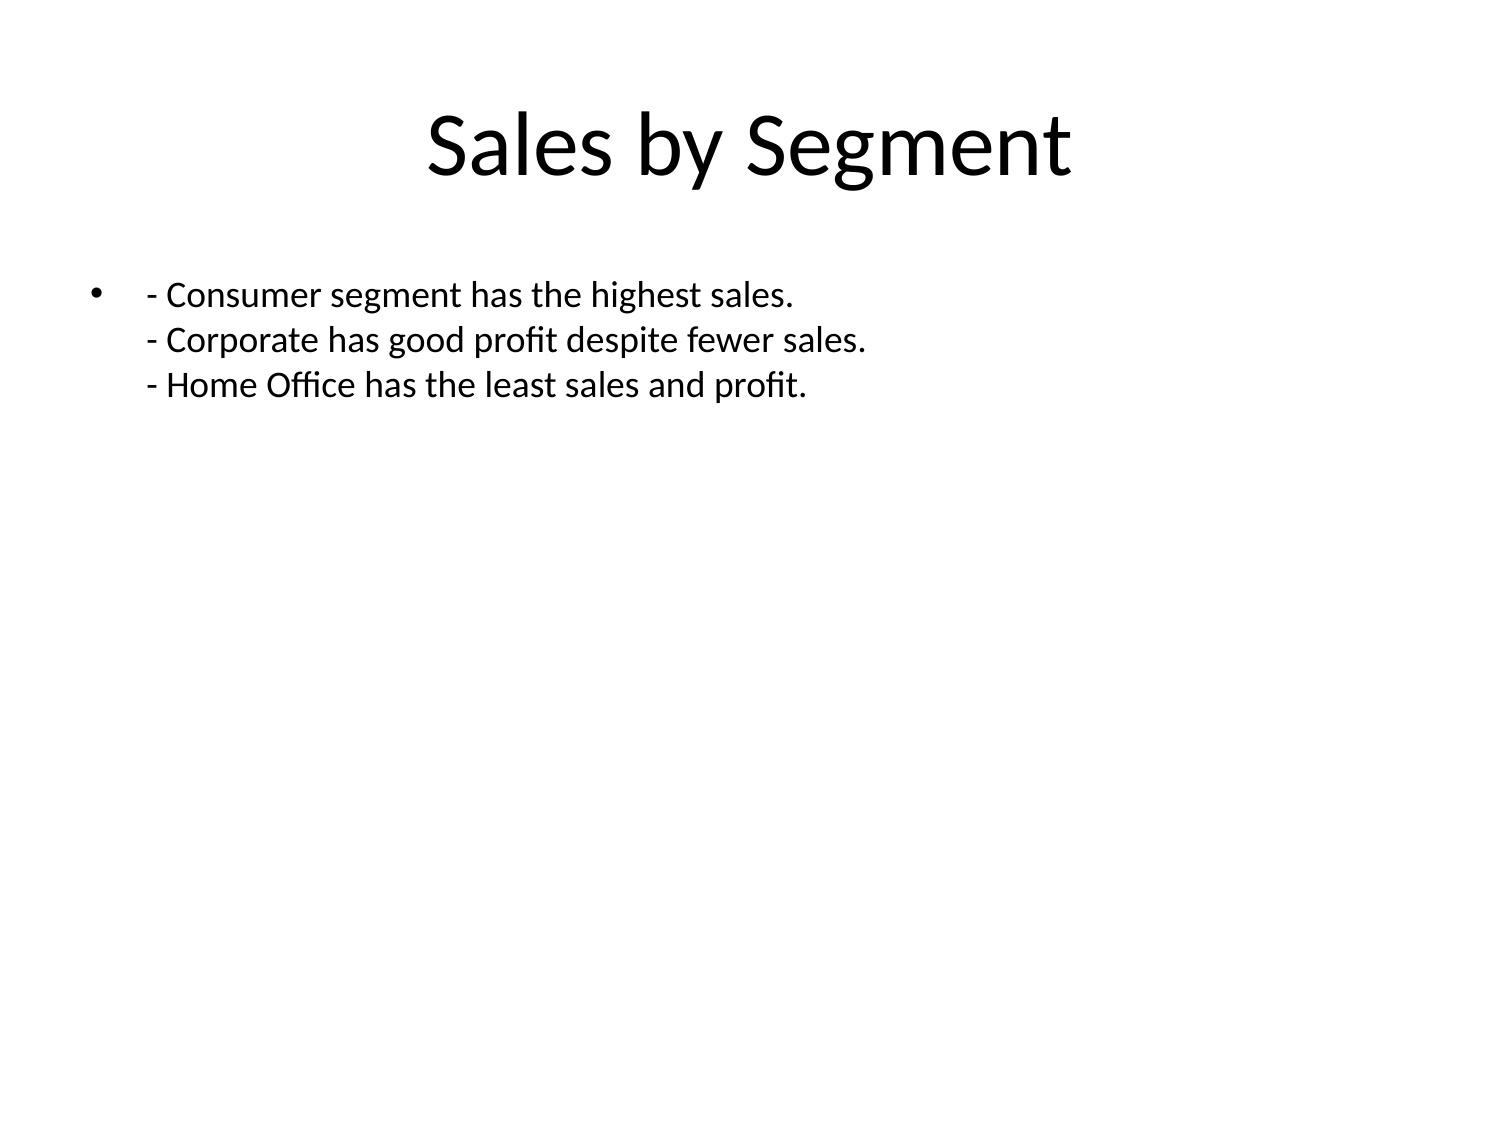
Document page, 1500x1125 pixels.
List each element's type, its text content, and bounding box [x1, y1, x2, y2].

title Sales by Segment [75, 45, 1425, 233]
list - Consumer segment has the highest sales. - Corporate has good profit despite fewer sales. - Home Office has the least sales and profit. [75, 262, 1425, 1005]
